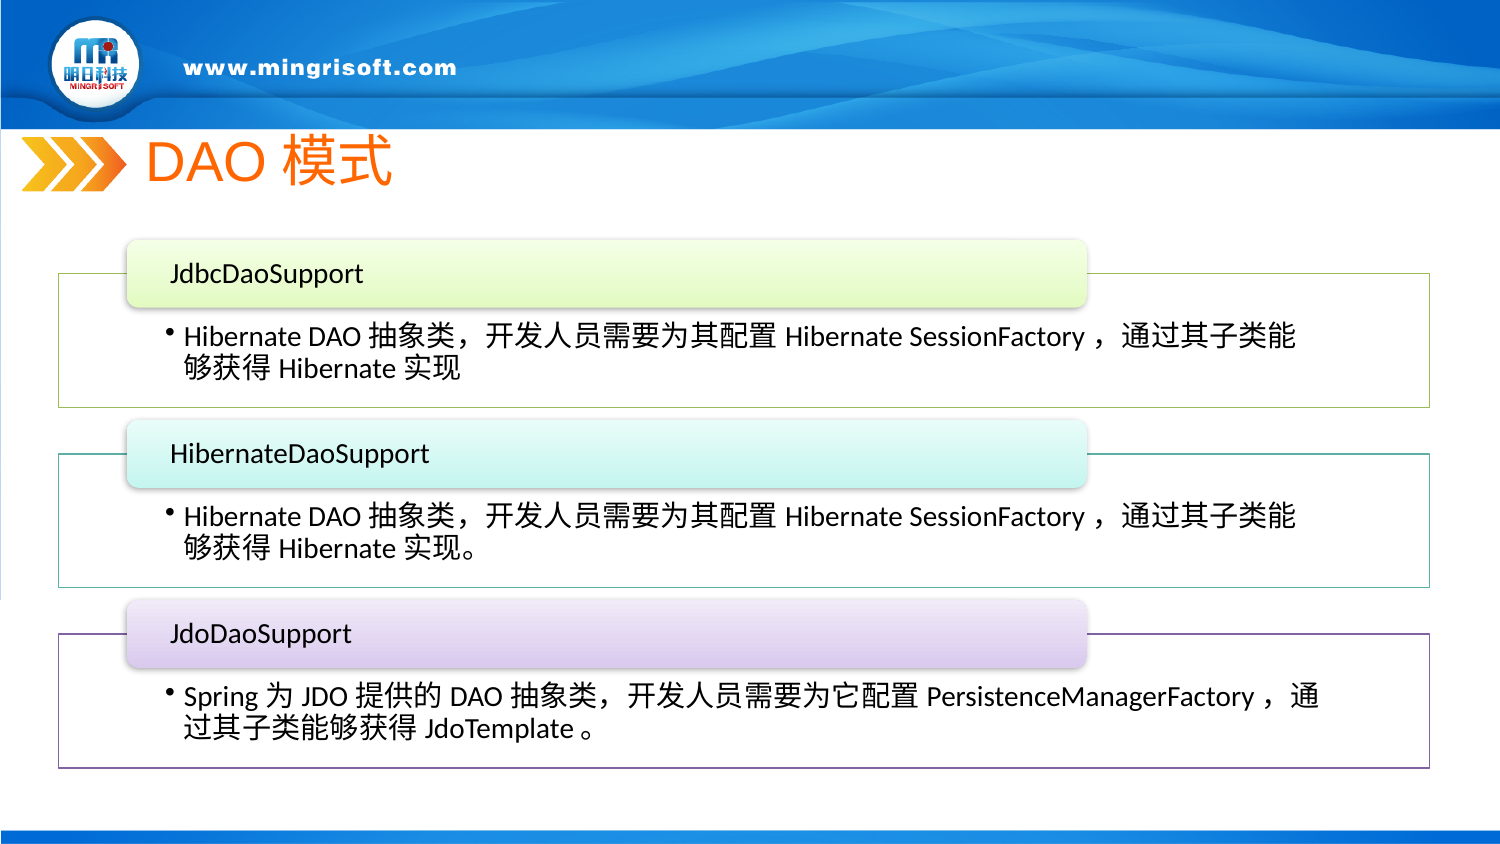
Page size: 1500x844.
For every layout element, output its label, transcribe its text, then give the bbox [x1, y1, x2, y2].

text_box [58, 222, 1430, 786]
picture [0, 0, 1500, 844]
text_box DAO模式 [134, 100, 1207, 217]
